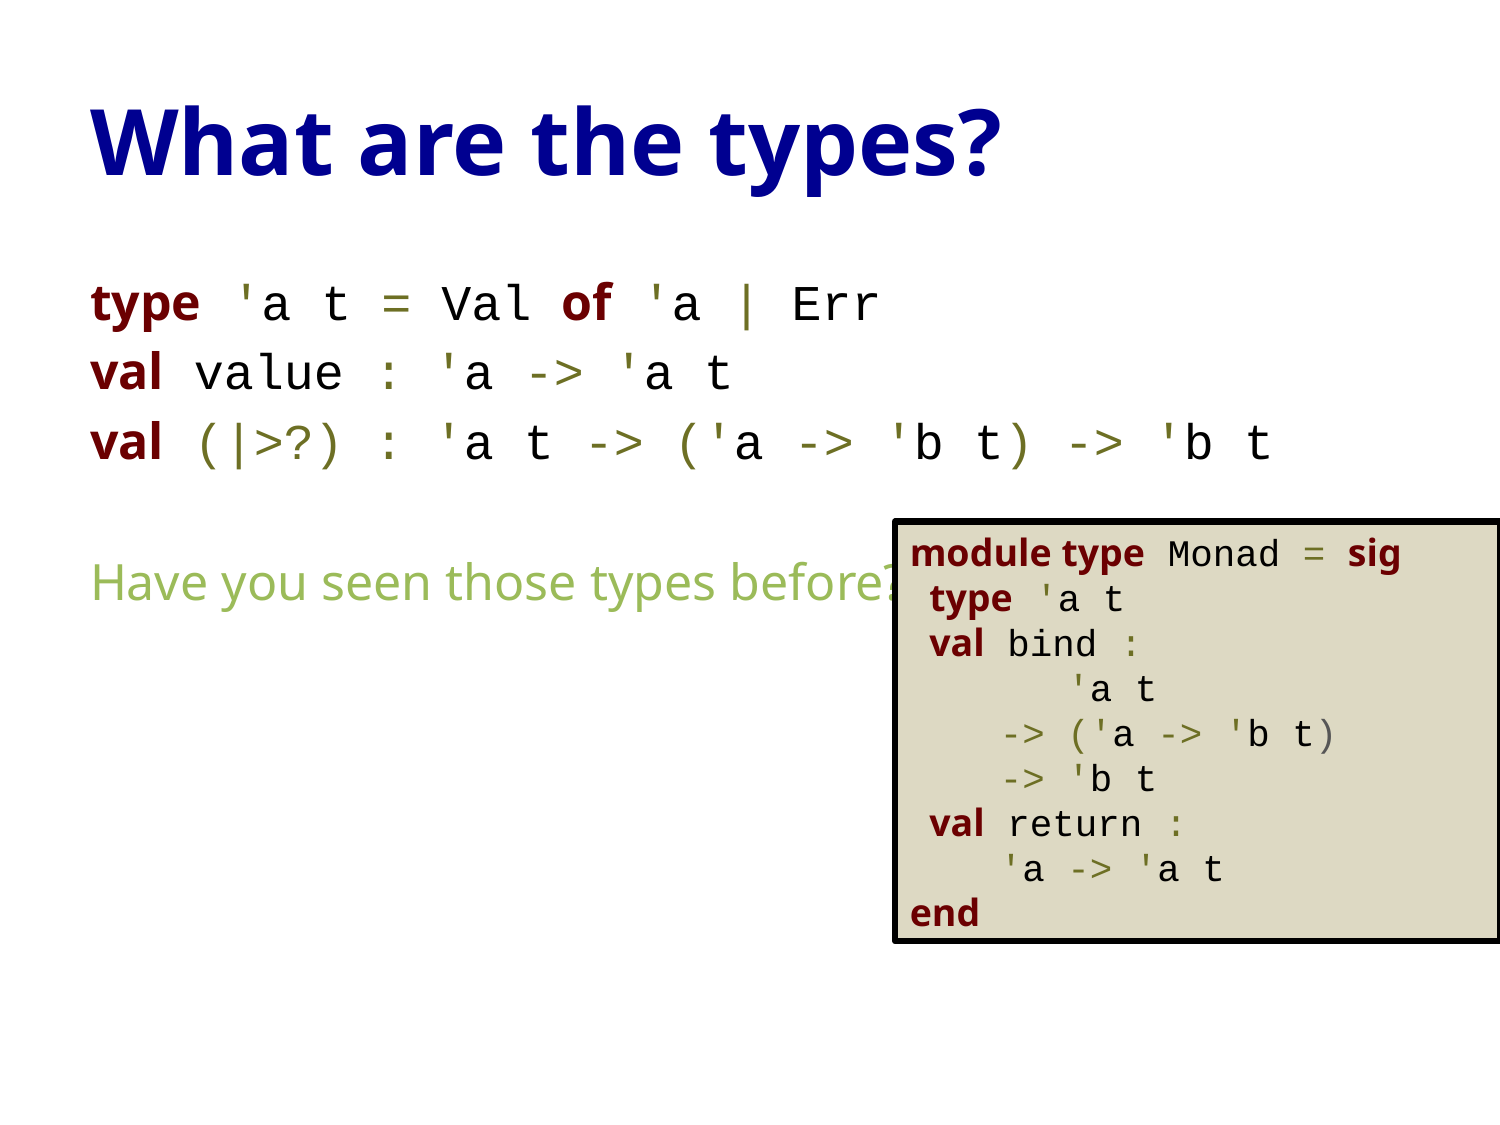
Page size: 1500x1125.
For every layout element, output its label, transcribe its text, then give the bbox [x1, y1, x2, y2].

text_box module type Monad = sig type 'a t val bind : 'a t -> ('a -> 'b t) -> 'b t val return : 'a -> 'a t end [895, 521, 1500, 942]
title What are the types? [75, 45, 1425, 233]
list type 'a t = Val of 'a | Err val value : 'a -> 'a t val (|>?) : 'a t -> ('a -> 'b t) -> 'b t Have you seen those types before??? [75, 262, 1425, 1005]
